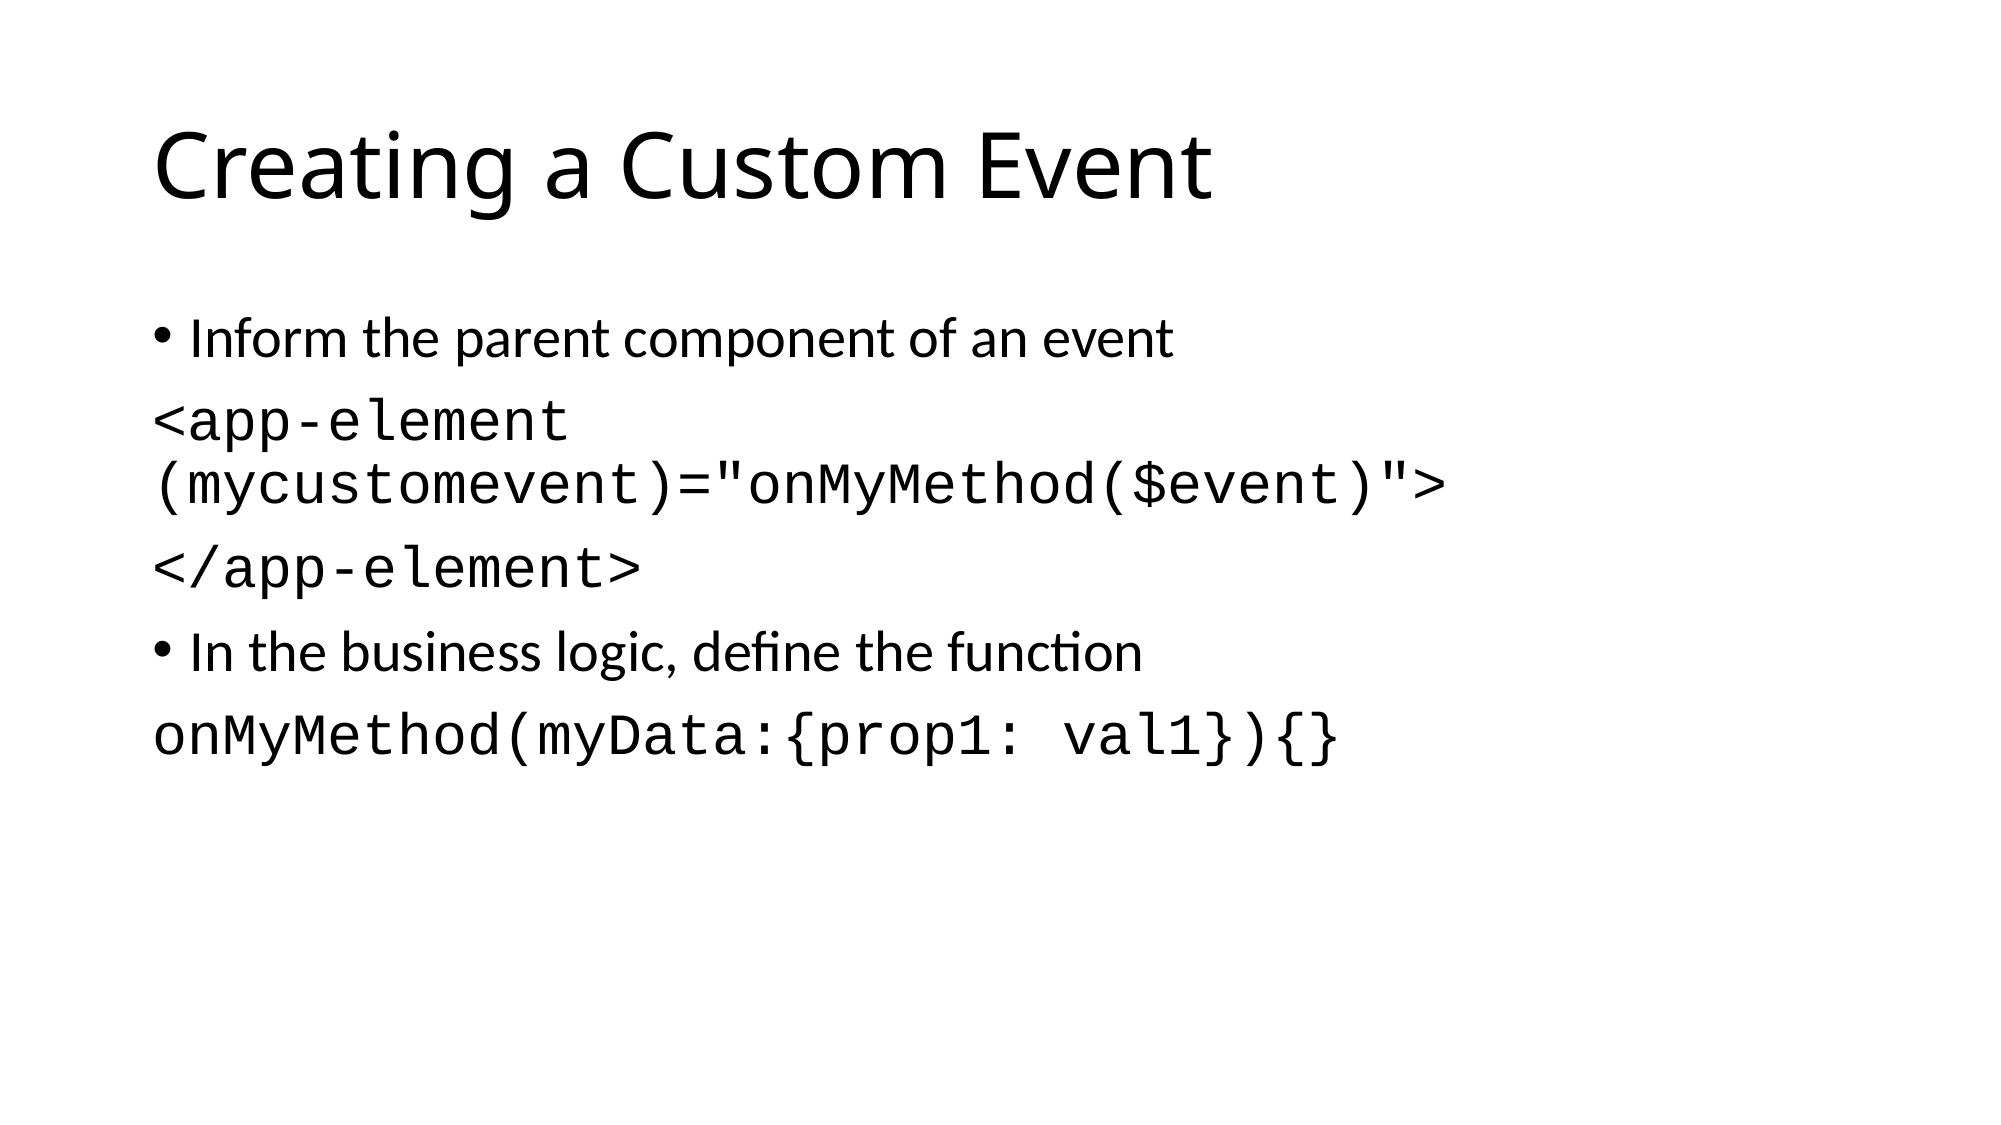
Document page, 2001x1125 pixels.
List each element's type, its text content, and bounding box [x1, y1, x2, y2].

title Creating a Custom Event [137, 59, 1863, 278]
list Inform the parent component of an event <app-element (mycustomevent)="onMyMethod($event)"> </app-element> In the business logic, define the function onMyMethod(myData:{prop1: val1}){} [137, 299, 1863, 1014]
